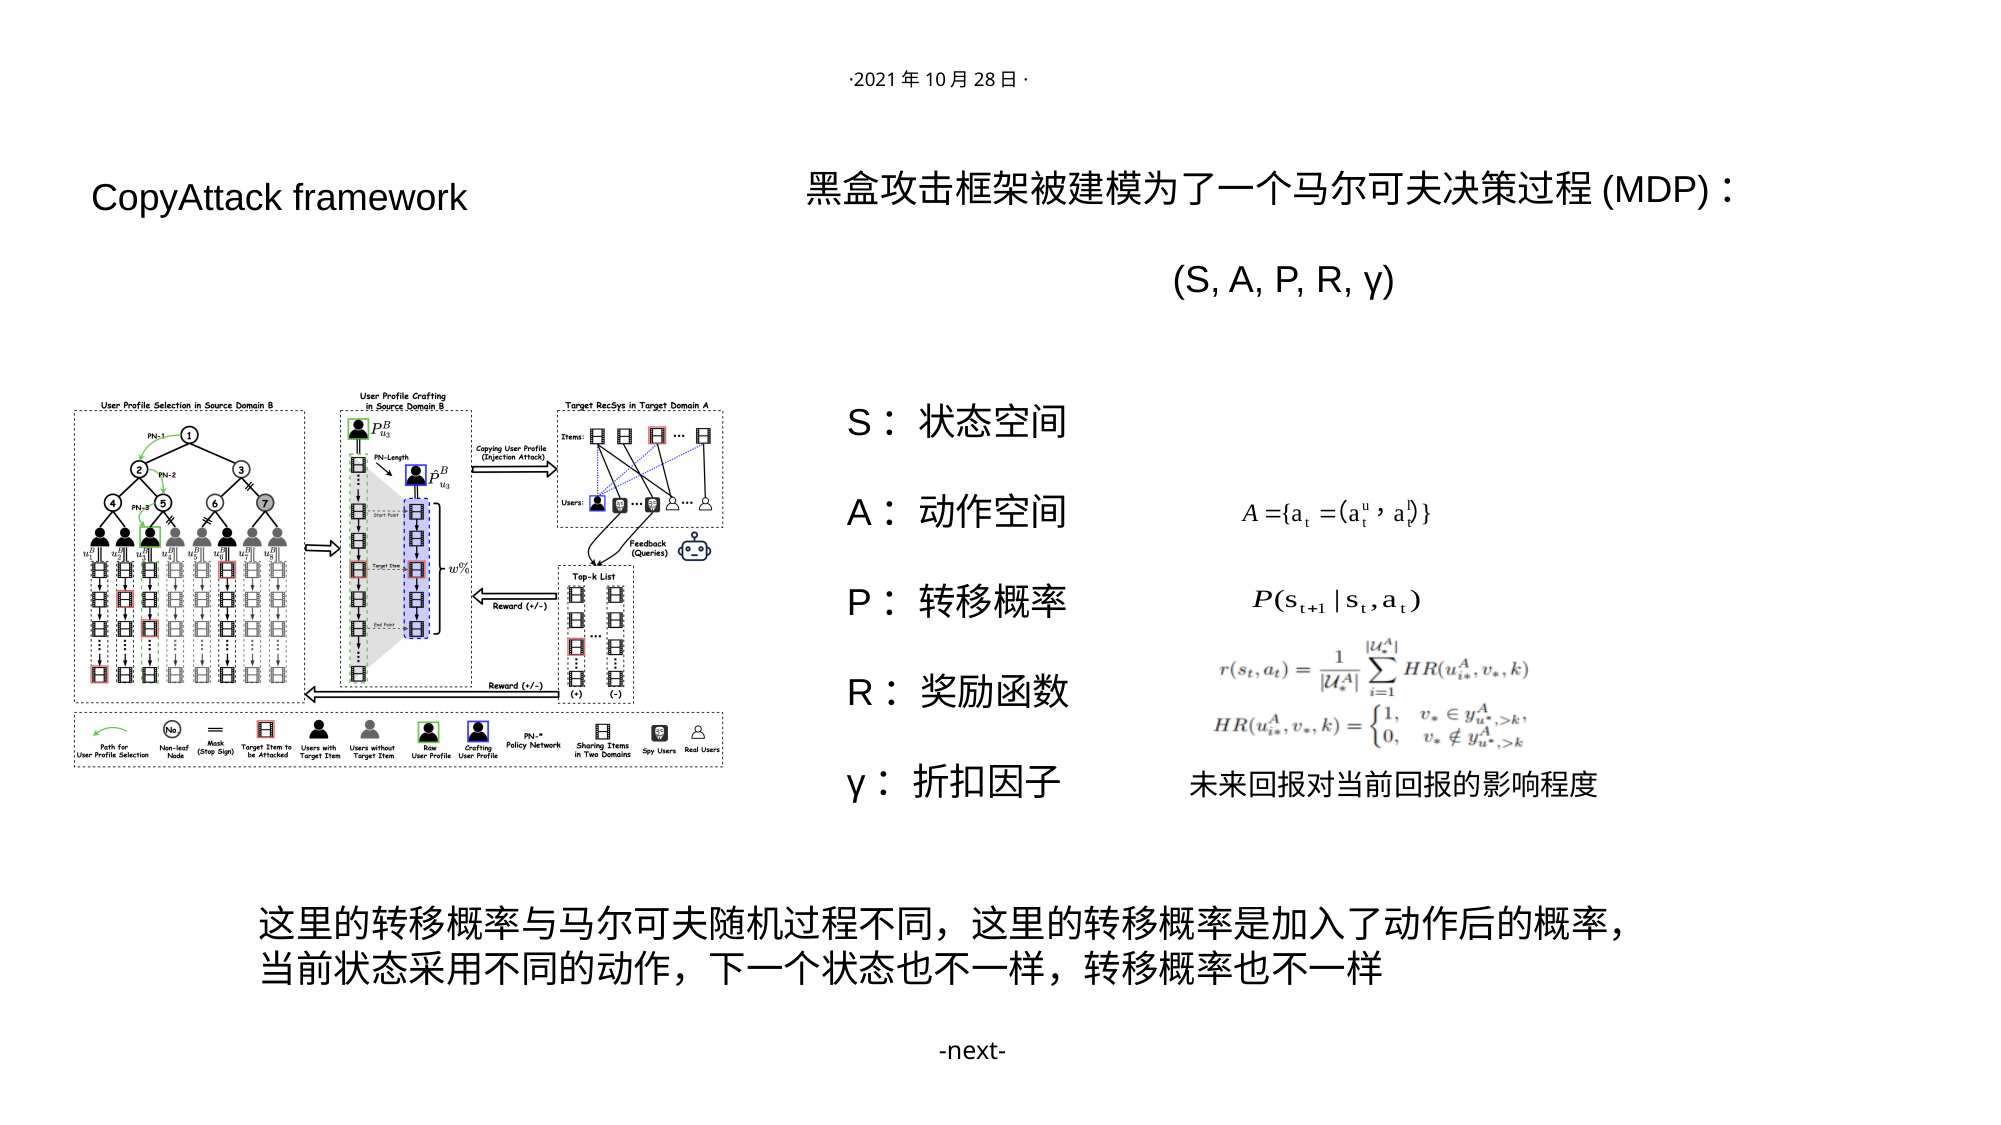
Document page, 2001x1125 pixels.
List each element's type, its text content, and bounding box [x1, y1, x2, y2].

text_box 黑盒攻击框架被建模为了一个马尔可夫决策过程(MDP)： (S, A, P, R, γ) [1166, 158, 1882, 308]
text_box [1237, 493, 1436, 534]
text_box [1246, 582, 1426, 620]
text_box 这里的转移概率与马尔可夫随机过程不同，这里的转移概率是加入了动作后的概率，当前状态采用不同的动作，下一个状态也不一样，转移概率也不一样 [243, 892, 834, 998]
text_box S：状态空间 A：动作空间 P：转移概率 R：奖励函数 γ：折扣因子 未来回报对当前回报的影响程度 [1166, 390, 1892, 901]
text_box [834, 60, 1166, 1073]
text_box CopyAttack framework [76, 165, 621, 225]
picture [1209, 635, 1545, 757]
text_box 这里的转移概率与马尔可夫随机过程不同，这里的转移概率是加入了动作后的概率，当前状态采用不同的动作，下一个状态也不一样，转移概率也不一样 [1166, 892, 1696, 998]
text_box 黑盒攻击框架被建模为了一个马尔可夫决策过程(MDP)： (S, A, P, R, γ) [790, 158, 834, 308]
picture [58, 376, 742, 770]
